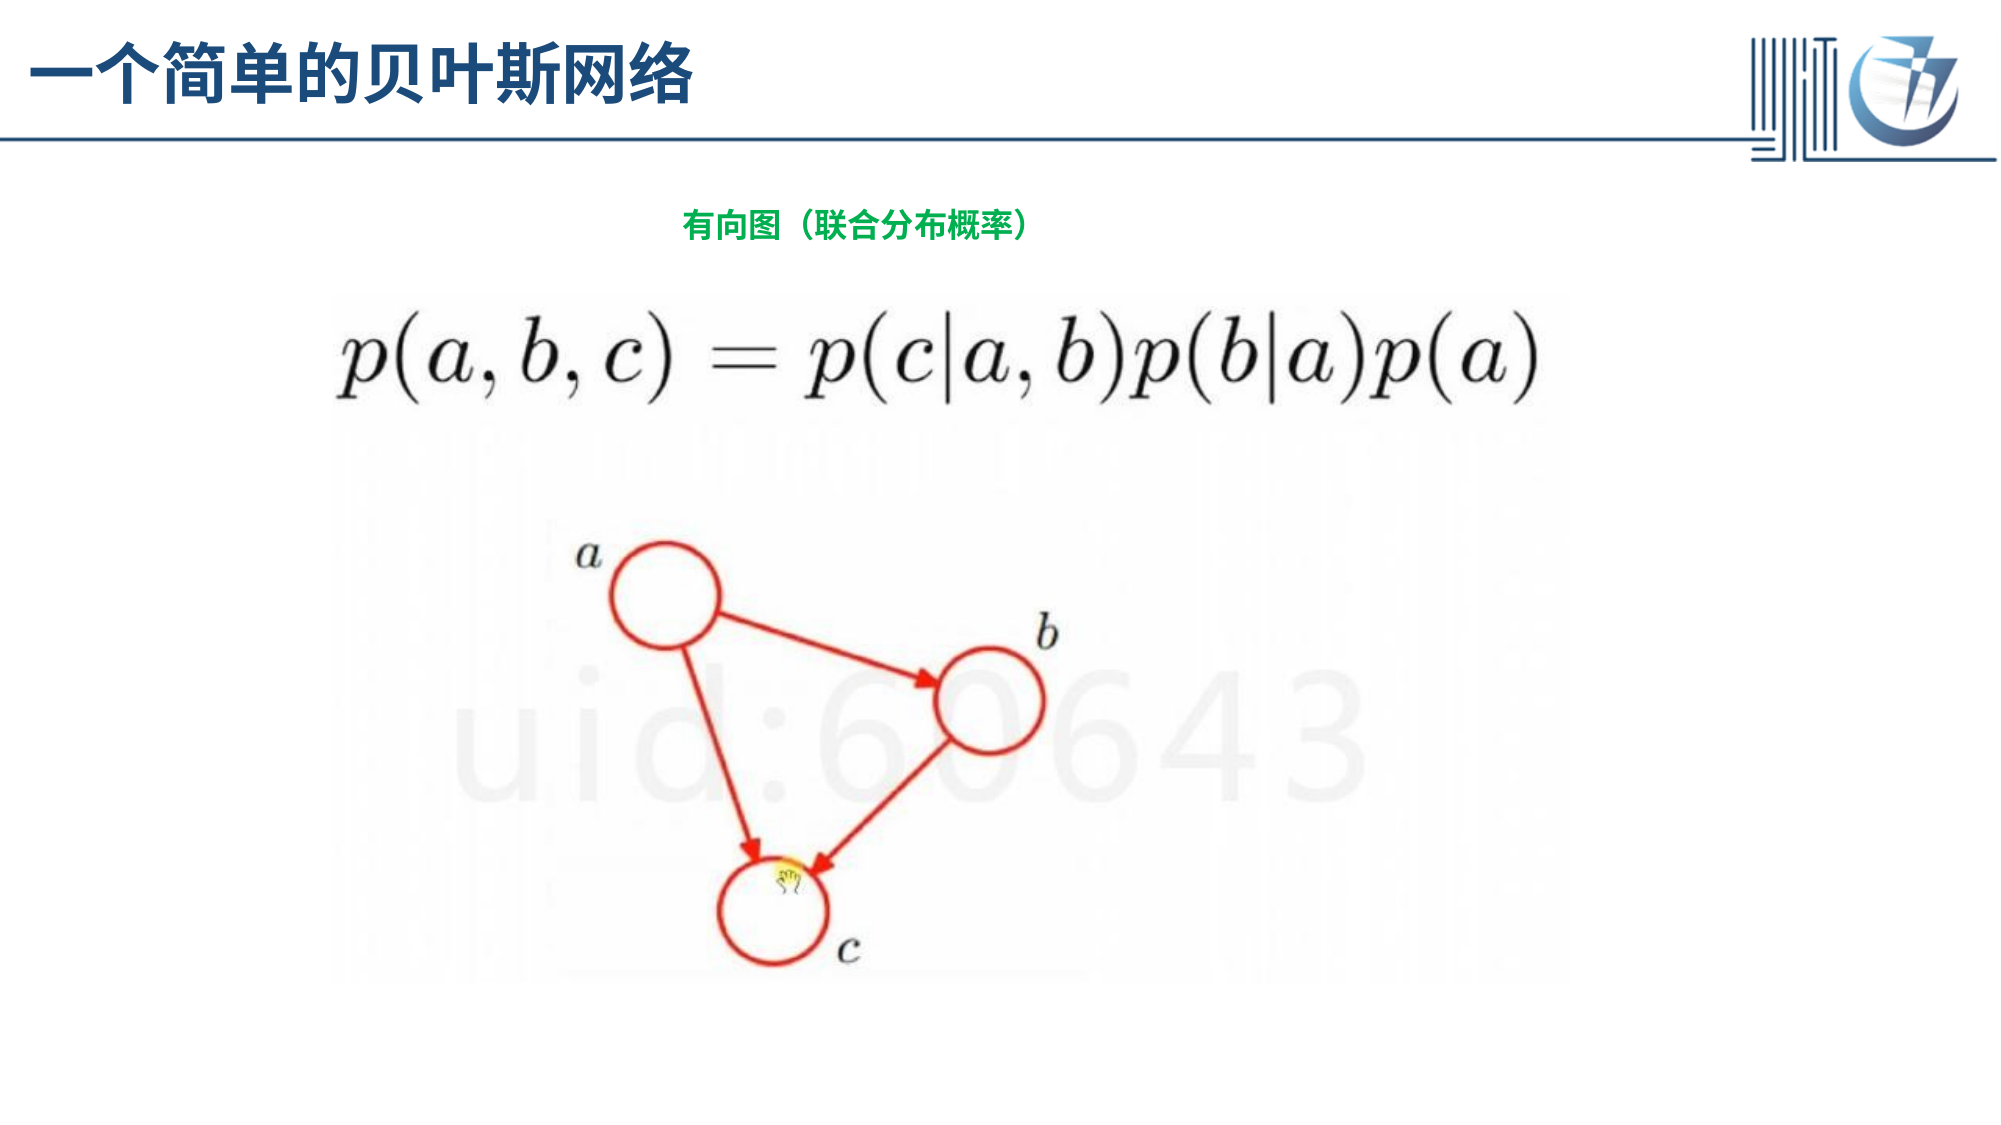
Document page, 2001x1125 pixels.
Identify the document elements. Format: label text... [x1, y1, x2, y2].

text_box 一个简单的贝叶斯网络 [26, 29, 698, 113]
text_box 有向图（联合分布概率） [680, 202, 1051, 245]
picture [0, 34, 1998, 162]
text_box [332, 294, 1571, 983]
